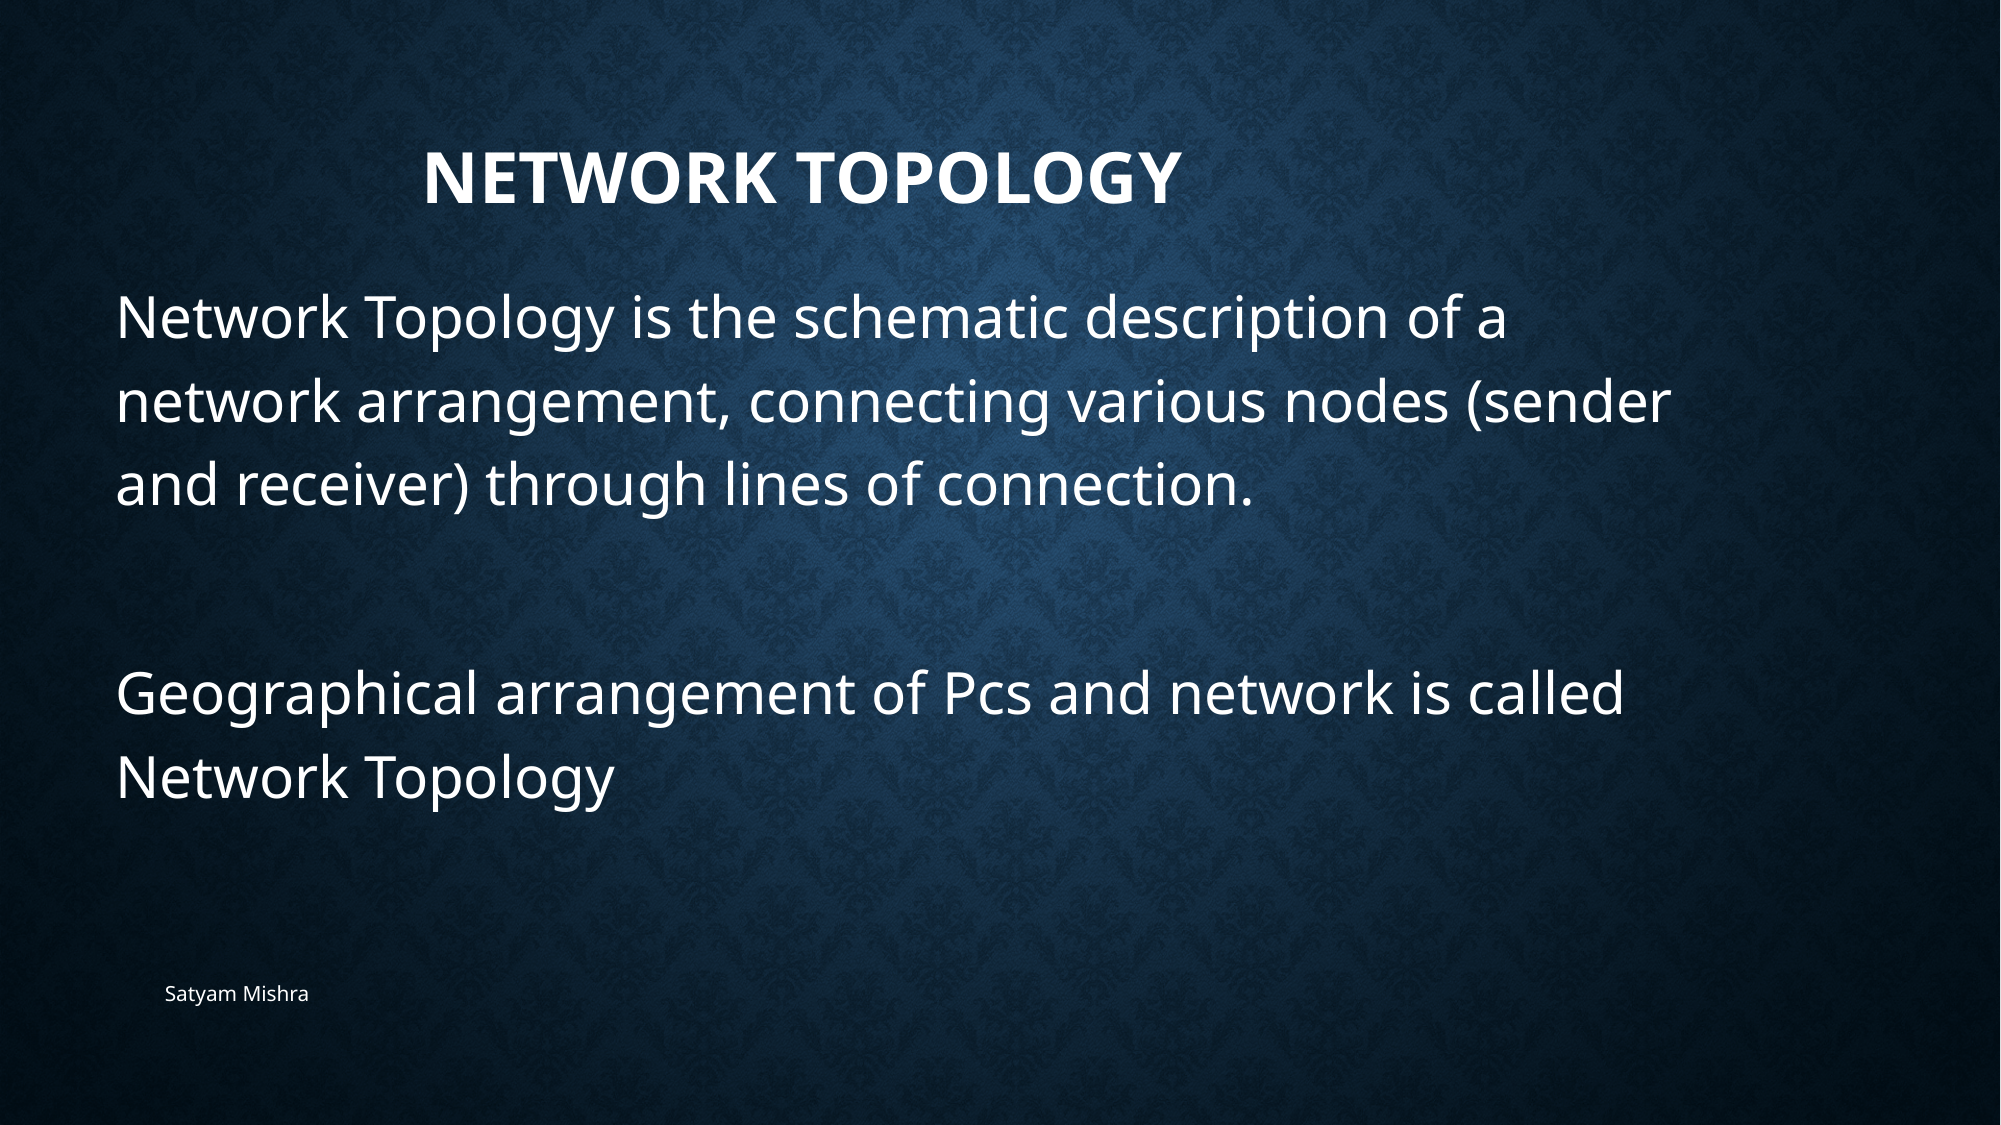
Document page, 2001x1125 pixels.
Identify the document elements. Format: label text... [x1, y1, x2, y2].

list Network Topology is the schematic description of a network arrangement, connecting various nodes (sender and receiver) through lines of connection. Geographical arrangement of Pcs and network is called Network Topology [100, 258, 1714, 918]
footer Satyam Mishra [149, 965, 1245, 1025]
title Network topology [102, 57, 1503, 258]
